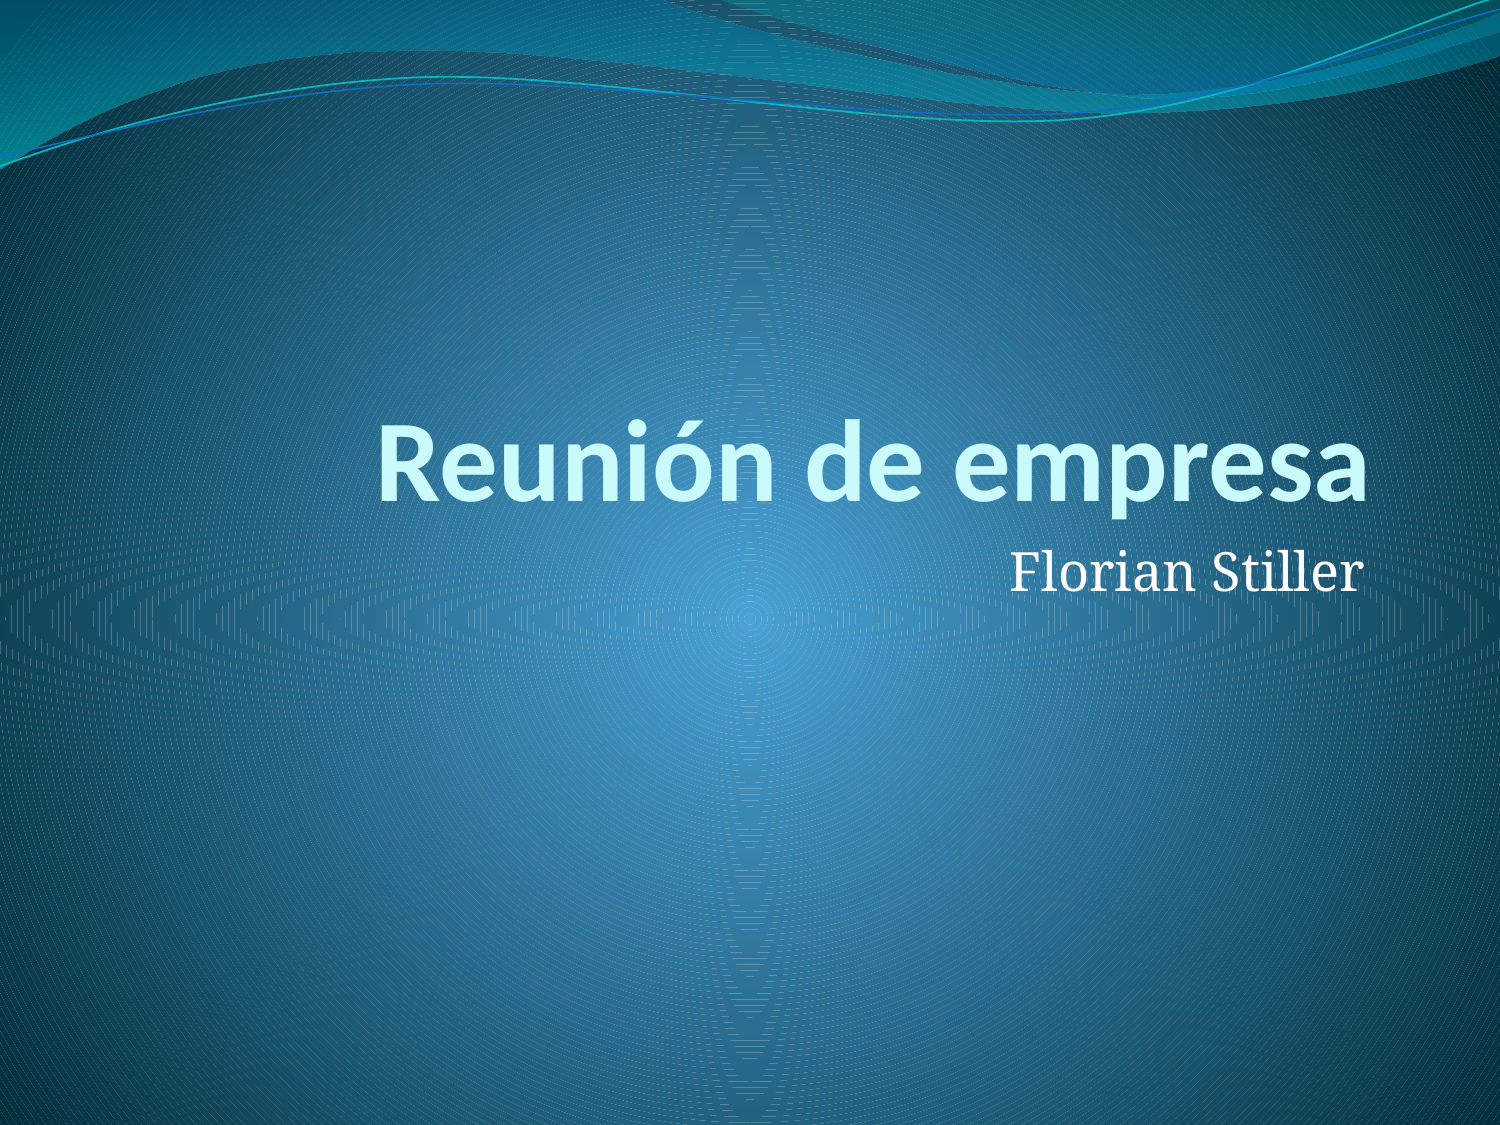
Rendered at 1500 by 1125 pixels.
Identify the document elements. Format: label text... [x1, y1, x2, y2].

title Reunión de empresa [87, 224, 1376, 525]
subtitle Florian Stiller [87, 529, 1376, 818]
